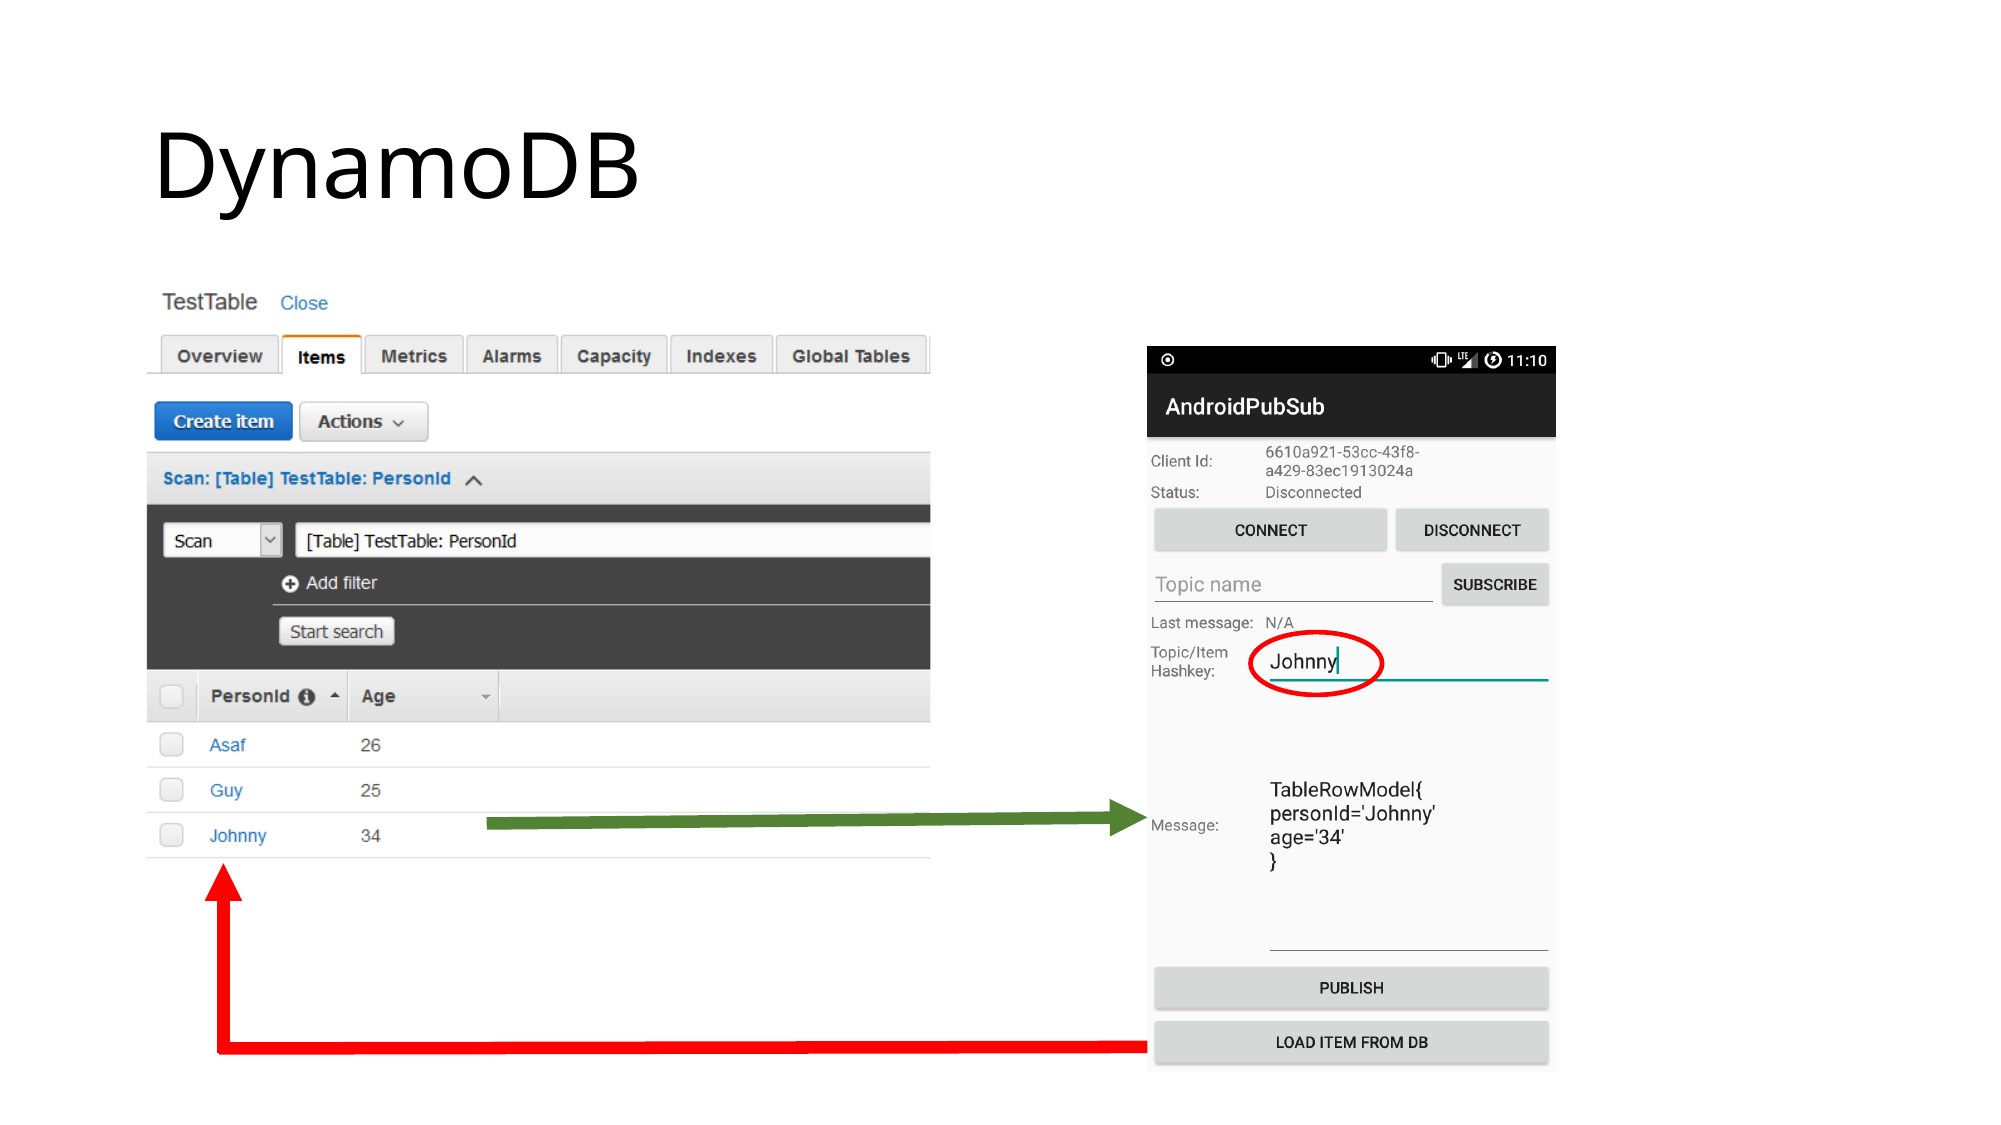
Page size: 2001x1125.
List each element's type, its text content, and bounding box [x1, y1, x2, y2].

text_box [218, 863, 1148, 1053]
title DynamoDB [137, 59, 1863, 278]
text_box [486, 817, 1148, 824]
picture [137, 277, 931, 871]
picture [1147, 346, 1556, 1072]
